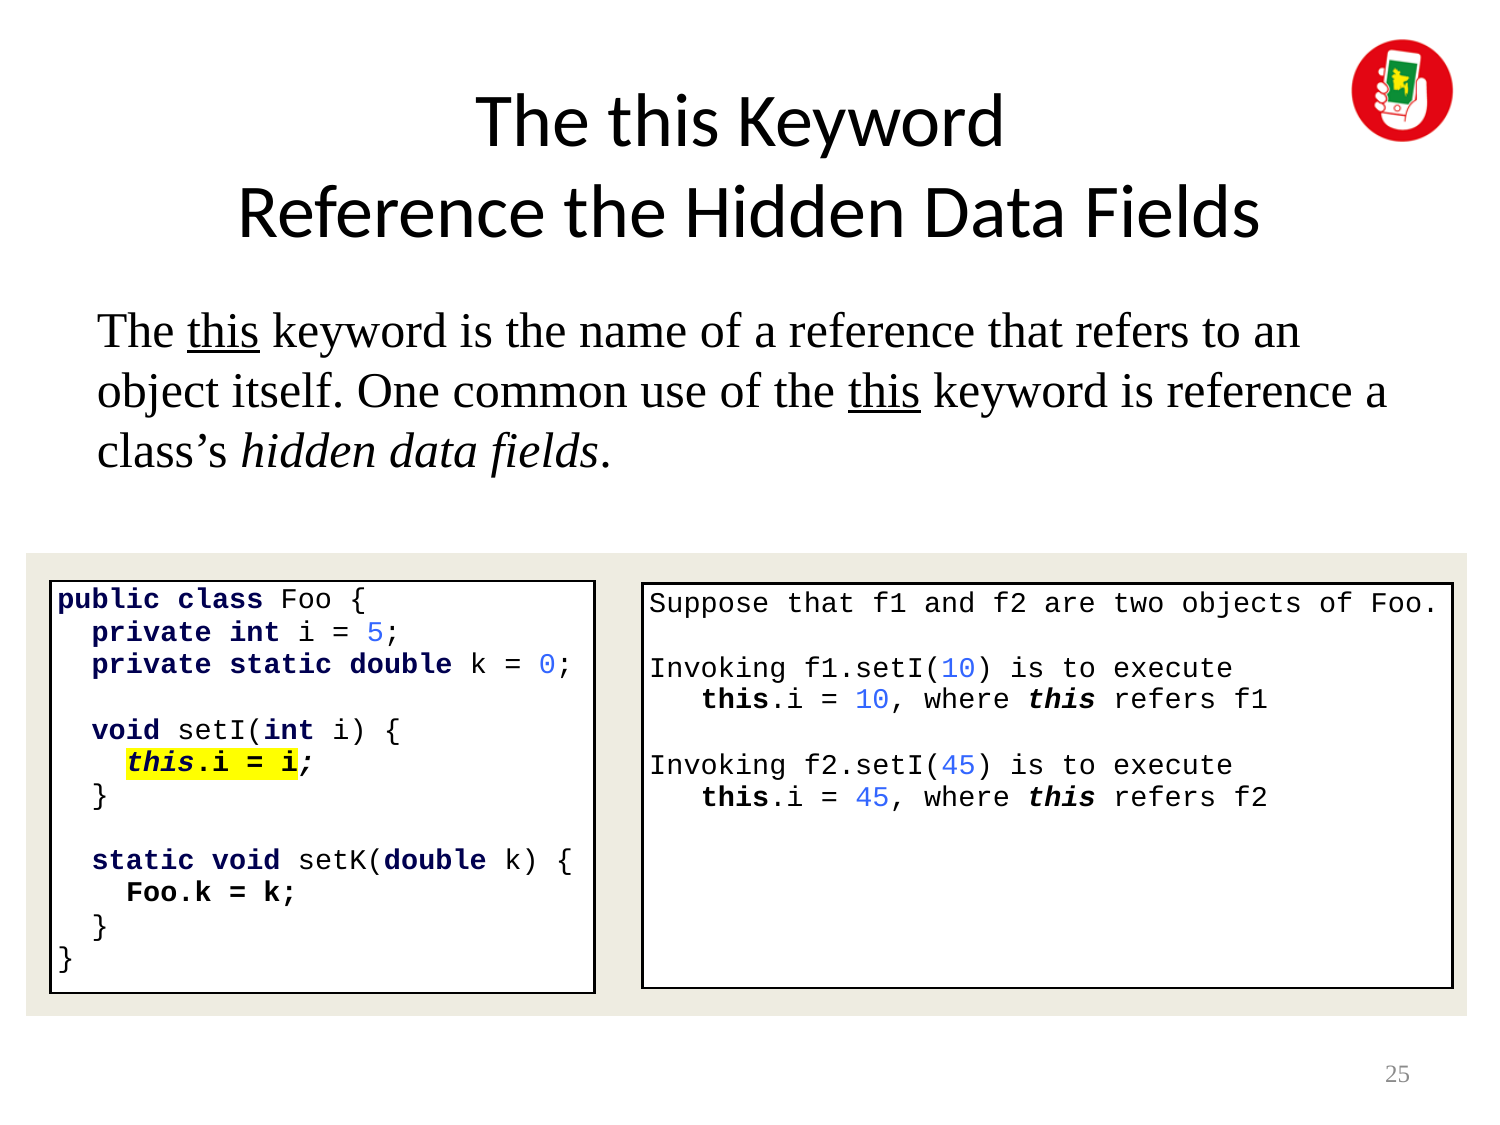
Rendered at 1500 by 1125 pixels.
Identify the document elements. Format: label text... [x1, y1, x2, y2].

picture [1350, 37, 1455, 62]
title The this Keyword Reference the Hidden Data Fields [0, 62, 1500, 261]
slide_number 25 [1074, 1042, 1425, 1103]
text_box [25, 553, 1468, 1017]
text_box The this keyword is the name of a reference that refers to an object itself. One common use of the this keyword is reference a class’s hidden data fields. [82, 289, 1437, 485]
